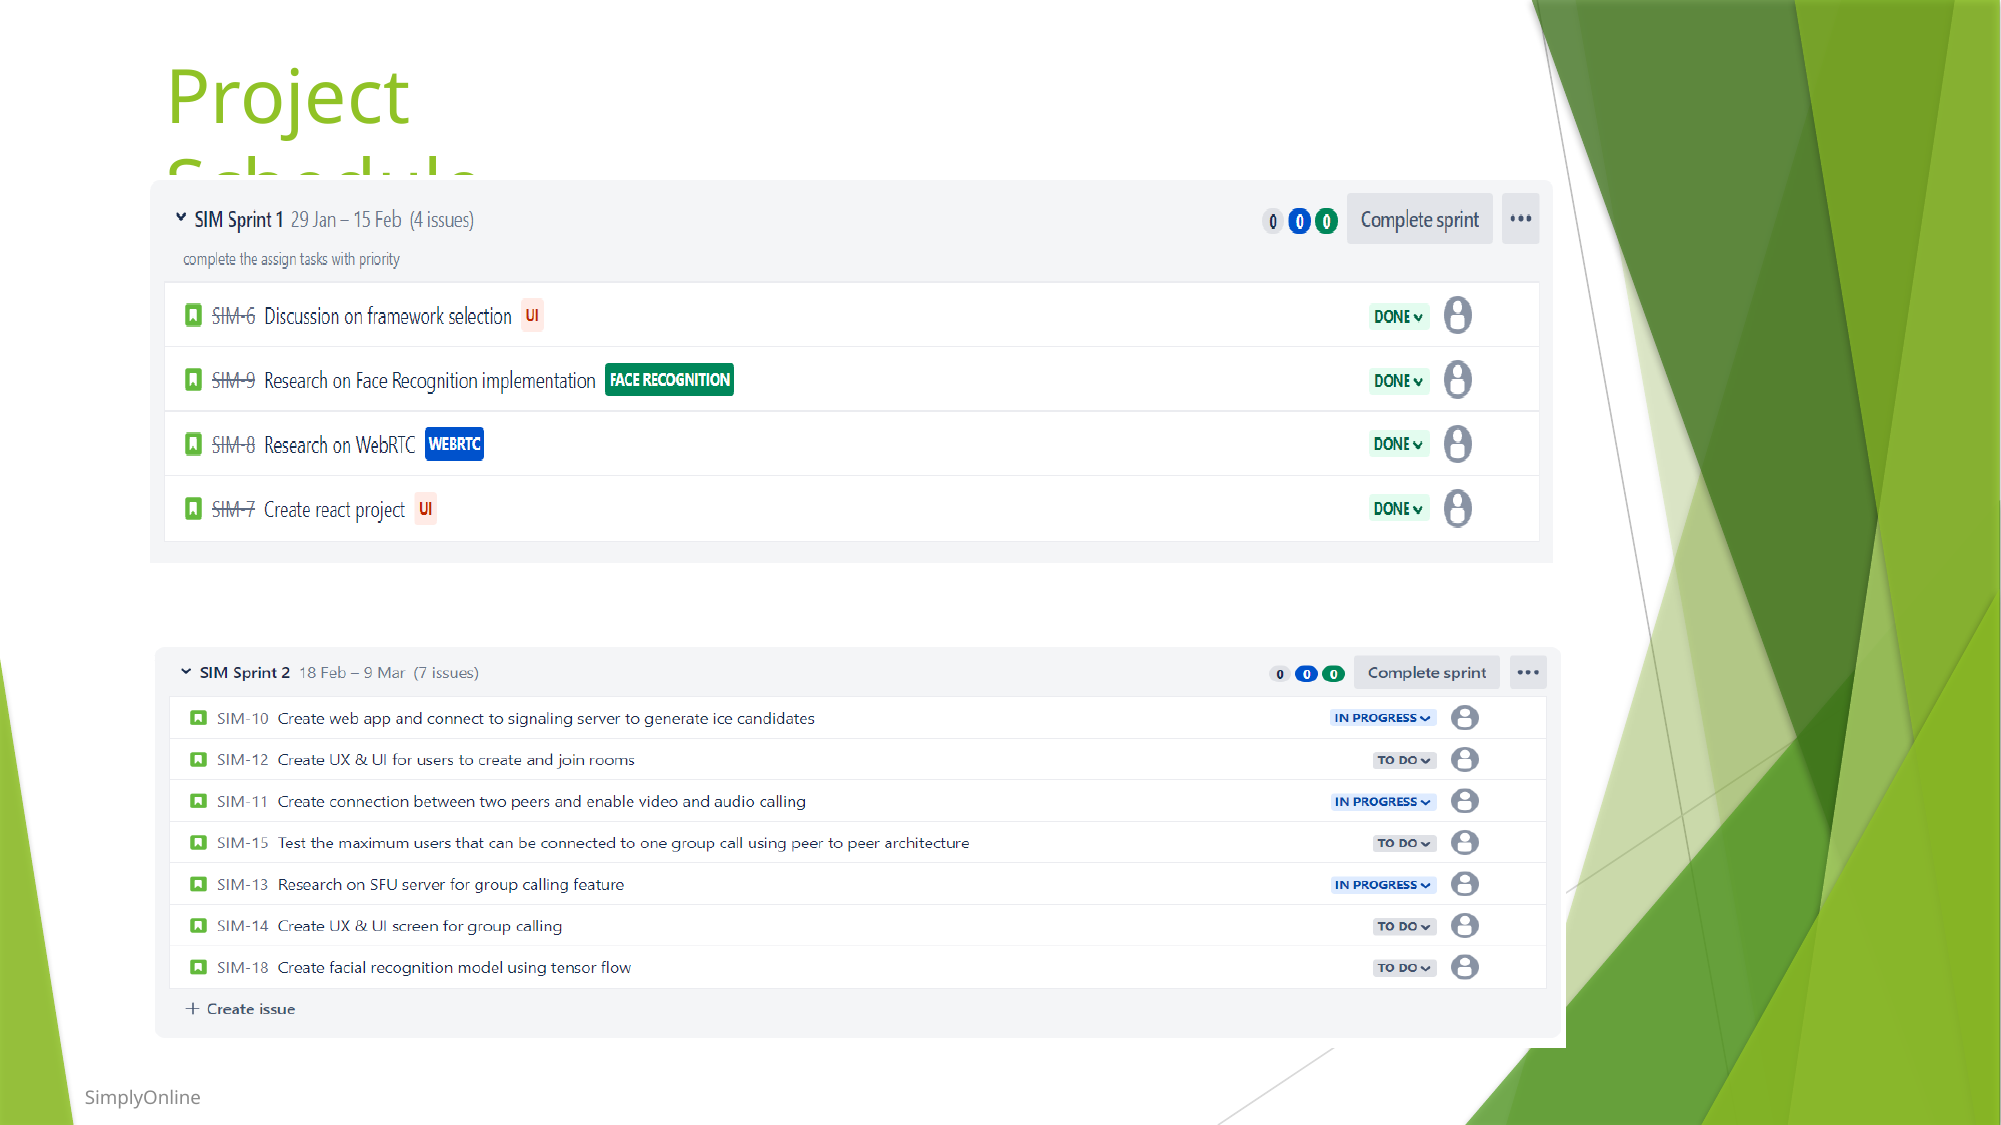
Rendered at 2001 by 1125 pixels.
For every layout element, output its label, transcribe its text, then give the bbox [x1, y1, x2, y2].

picture [153, 640, 1566, 1049]
footer SimplyOnline [69, 1067, 1103, 1125]
title Project Schedule [150, 41, 761, 159]
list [149, 175, 1566, 563]
